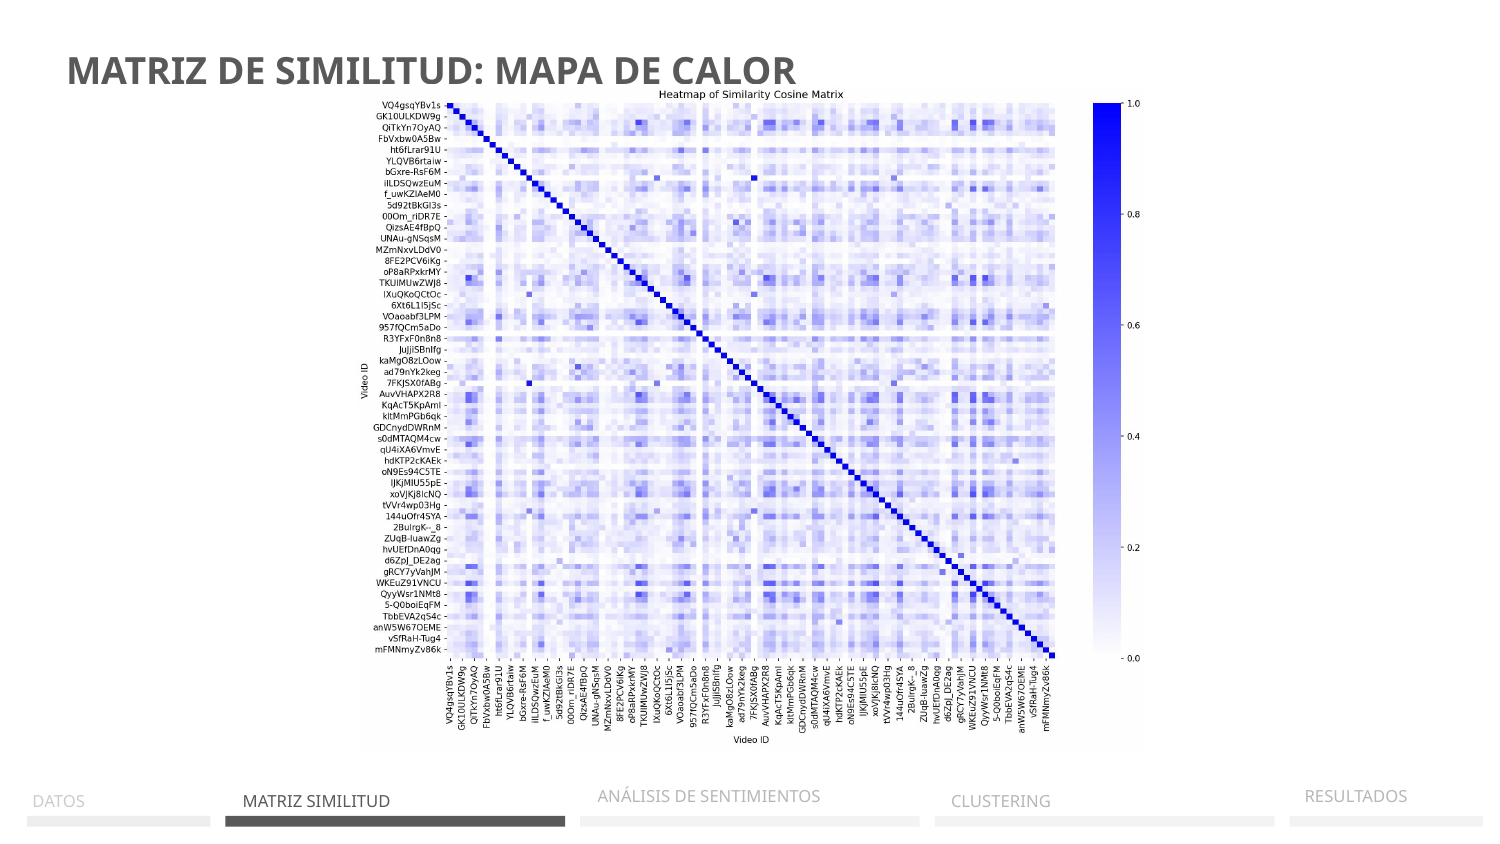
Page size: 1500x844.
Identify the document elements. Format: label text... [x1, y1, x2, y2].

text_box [17, 770, 1484, 831]
picture [354, 84, 1146, 750]
title MATRIZ DE SIMILITUD: MAPA DE CALOR [51, 32, 1449, 127]
